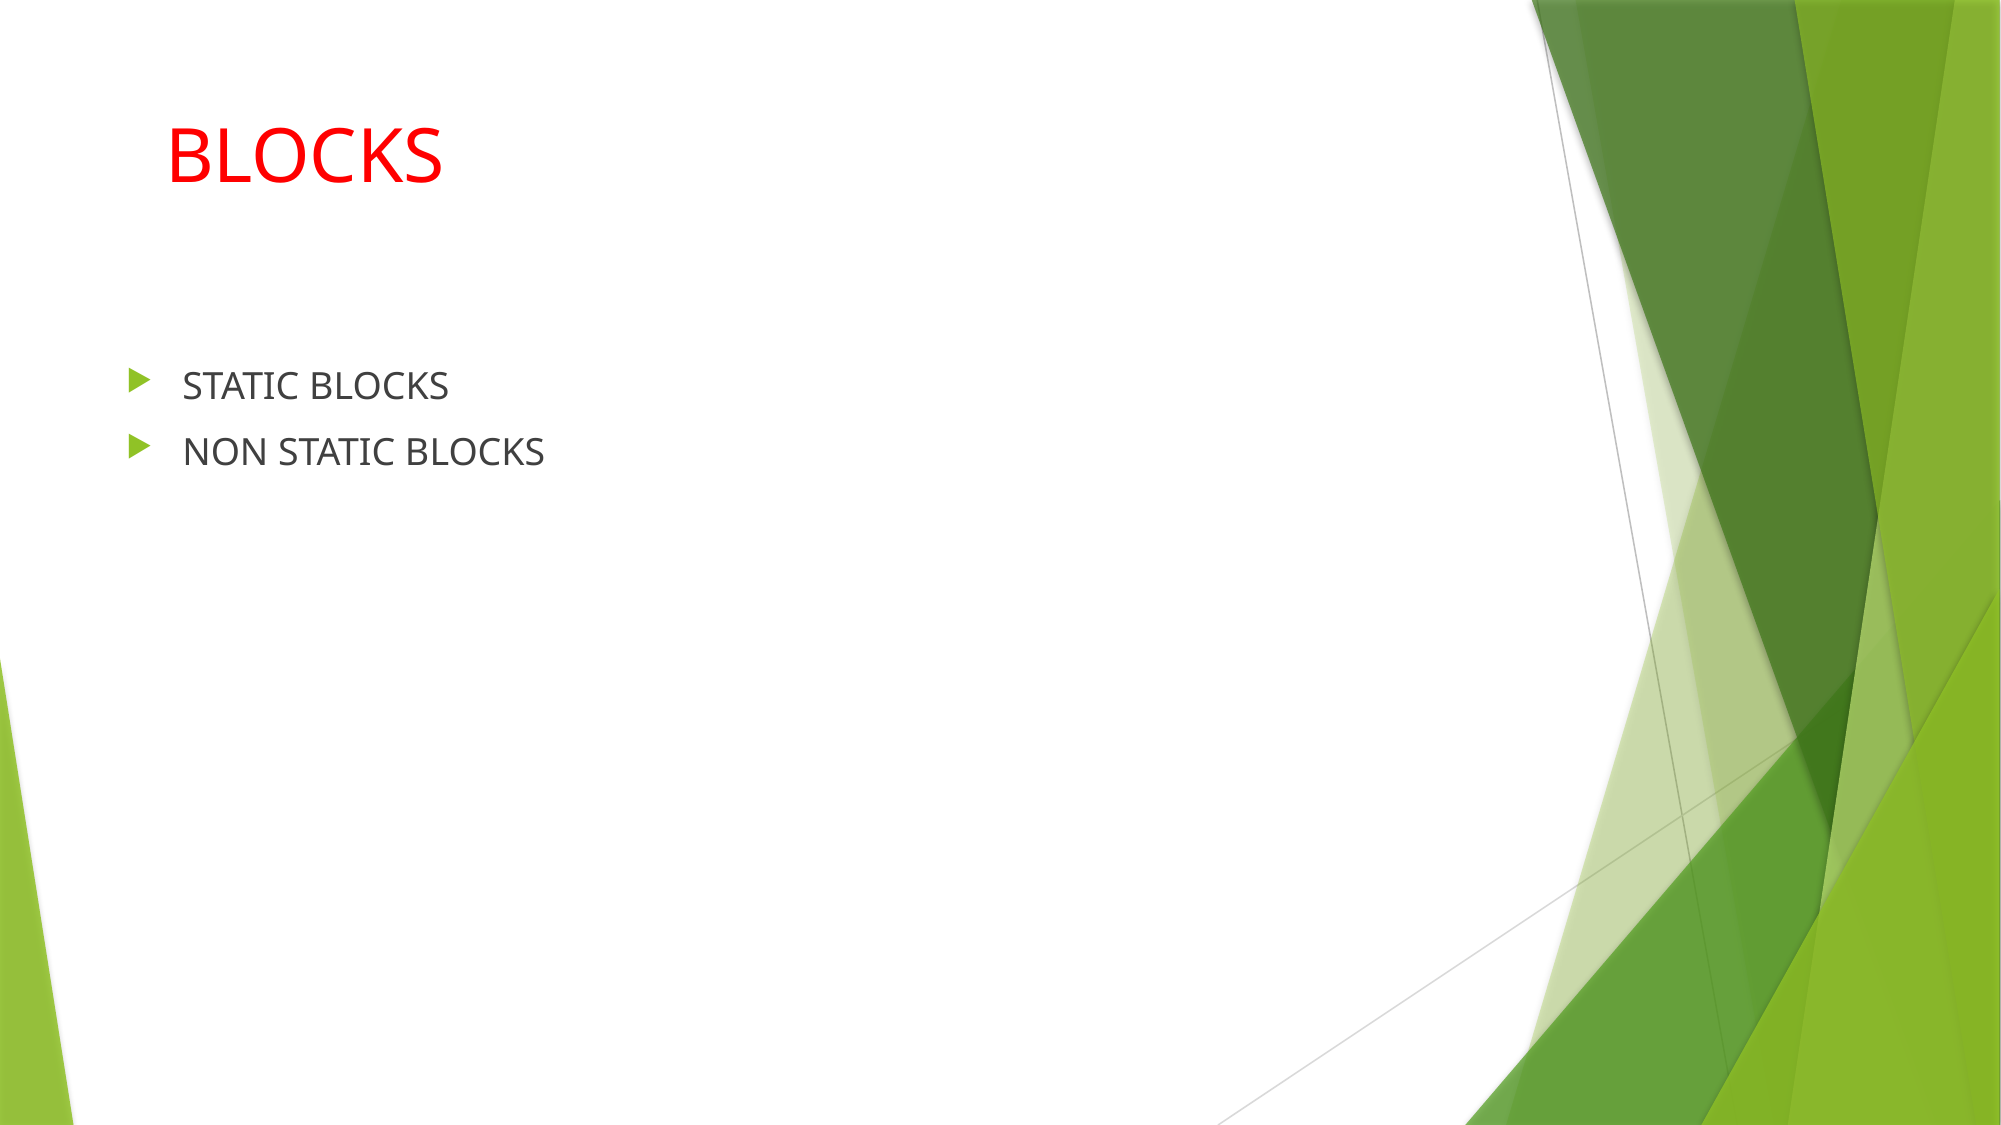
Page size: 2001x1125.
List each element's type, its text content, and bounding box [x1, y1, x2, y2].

title BLOCKS [111, 99, 1522, 317]
list STATIC BLOCKS NON STATIC BLOCKS [111, 354, 1522, 992]
